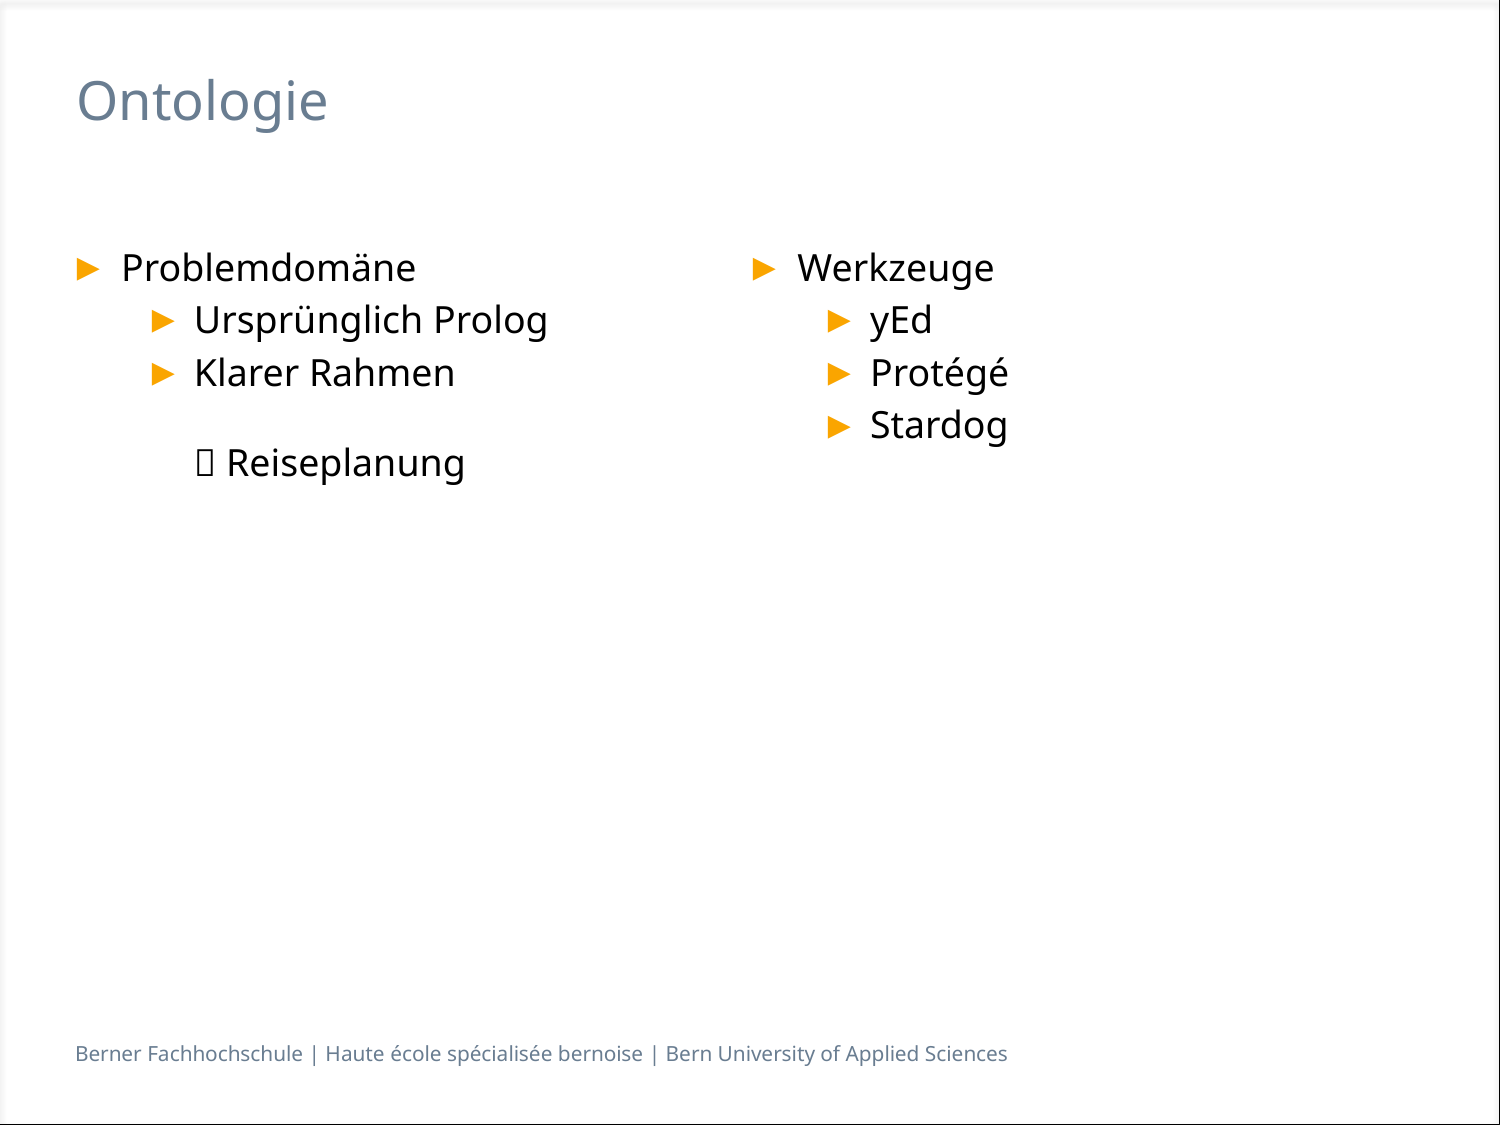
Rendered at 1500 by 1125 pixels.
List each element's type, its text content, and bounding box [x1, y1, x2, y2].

list Problemdomäne Ursprünglich Prolog Klarer Rahmen  Reiseplanung [76, 236, 727, 886]
list Werkzeuge yEd Protégé Stardog [752, 236, 1418, 886]
title Ontologie [76, 59, 1418, 148]
